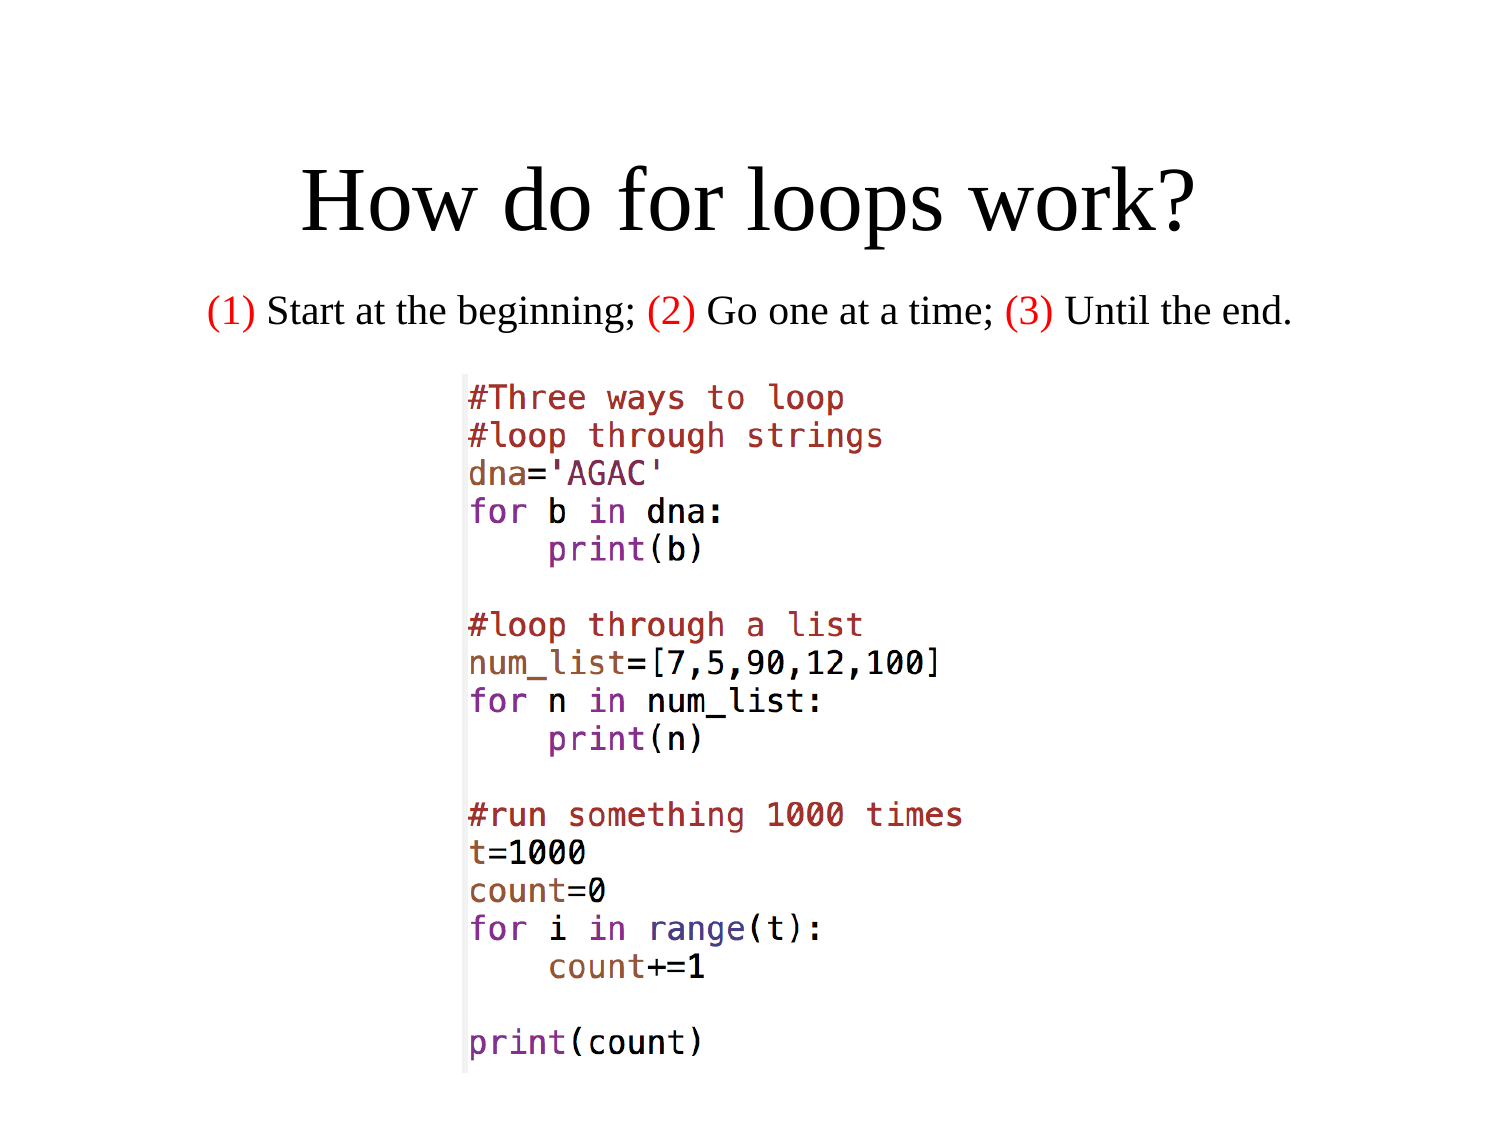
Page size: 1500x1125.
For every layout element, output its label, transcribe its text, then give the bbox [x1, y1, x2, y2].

list (1) Start at the beginning; (2) Go one at a time; (3) Until the end. [112, 275, 1388, 950]
title How do for loops work? [112, 99, 1388, 275]
picture [462, 374, 1001, 1074]
